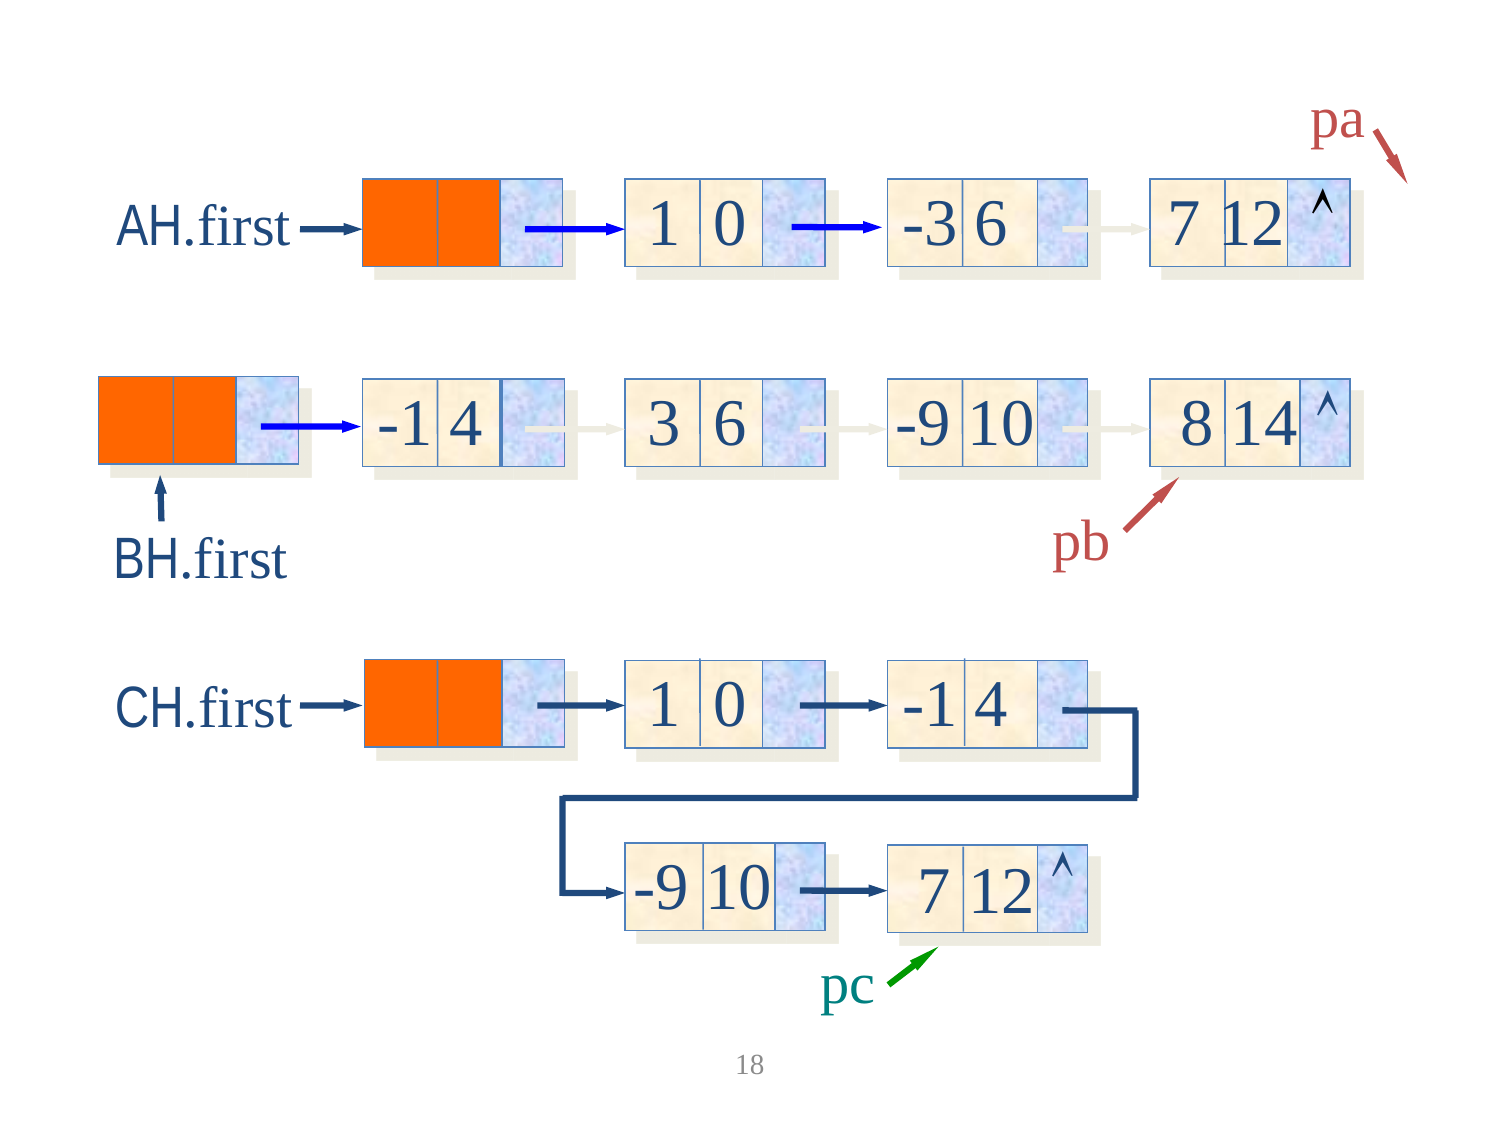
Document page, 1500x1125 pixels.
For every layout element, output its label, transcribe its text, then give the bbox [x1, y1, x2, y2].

slide_number 18 [512, 1031, 988, 1100]
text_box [96, 71, 1408, 1024]
